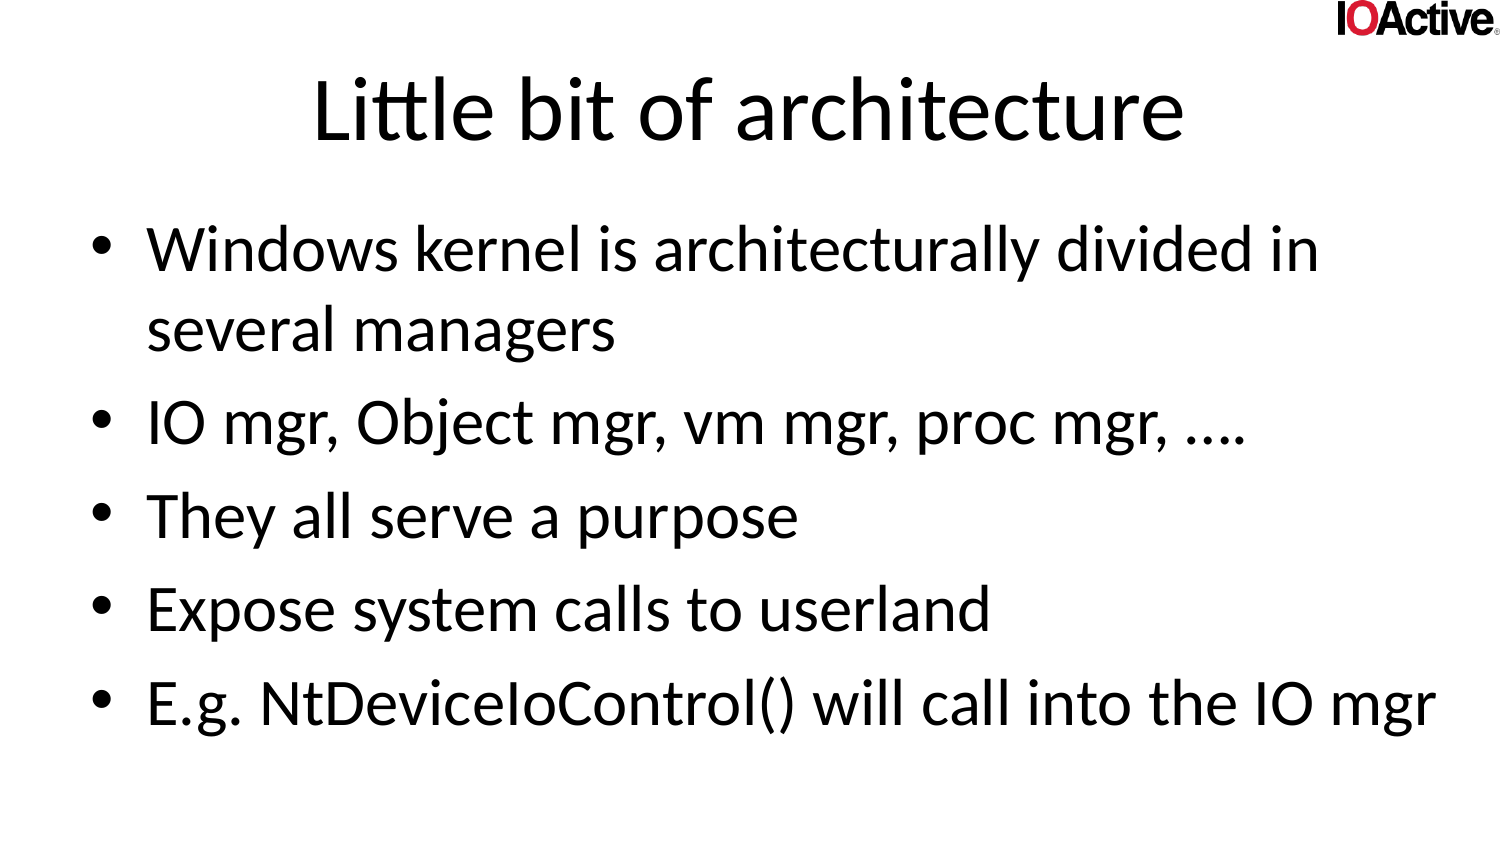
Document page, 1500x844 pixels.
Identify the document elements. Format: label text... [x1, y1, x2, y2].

title Little bit of architecture [75, 33, 1425, 175]
list Windows kernel is architecturally divided in several managers IO mgr, Object mgr, vm mgr, proc mgr, …. They all serve a purpose Expose system calls to userland E.g. NtDeviceIoControl() will call into the IO mgr [75, 196, 1500, 754]
picture [1337, 0, 1500, 36]
